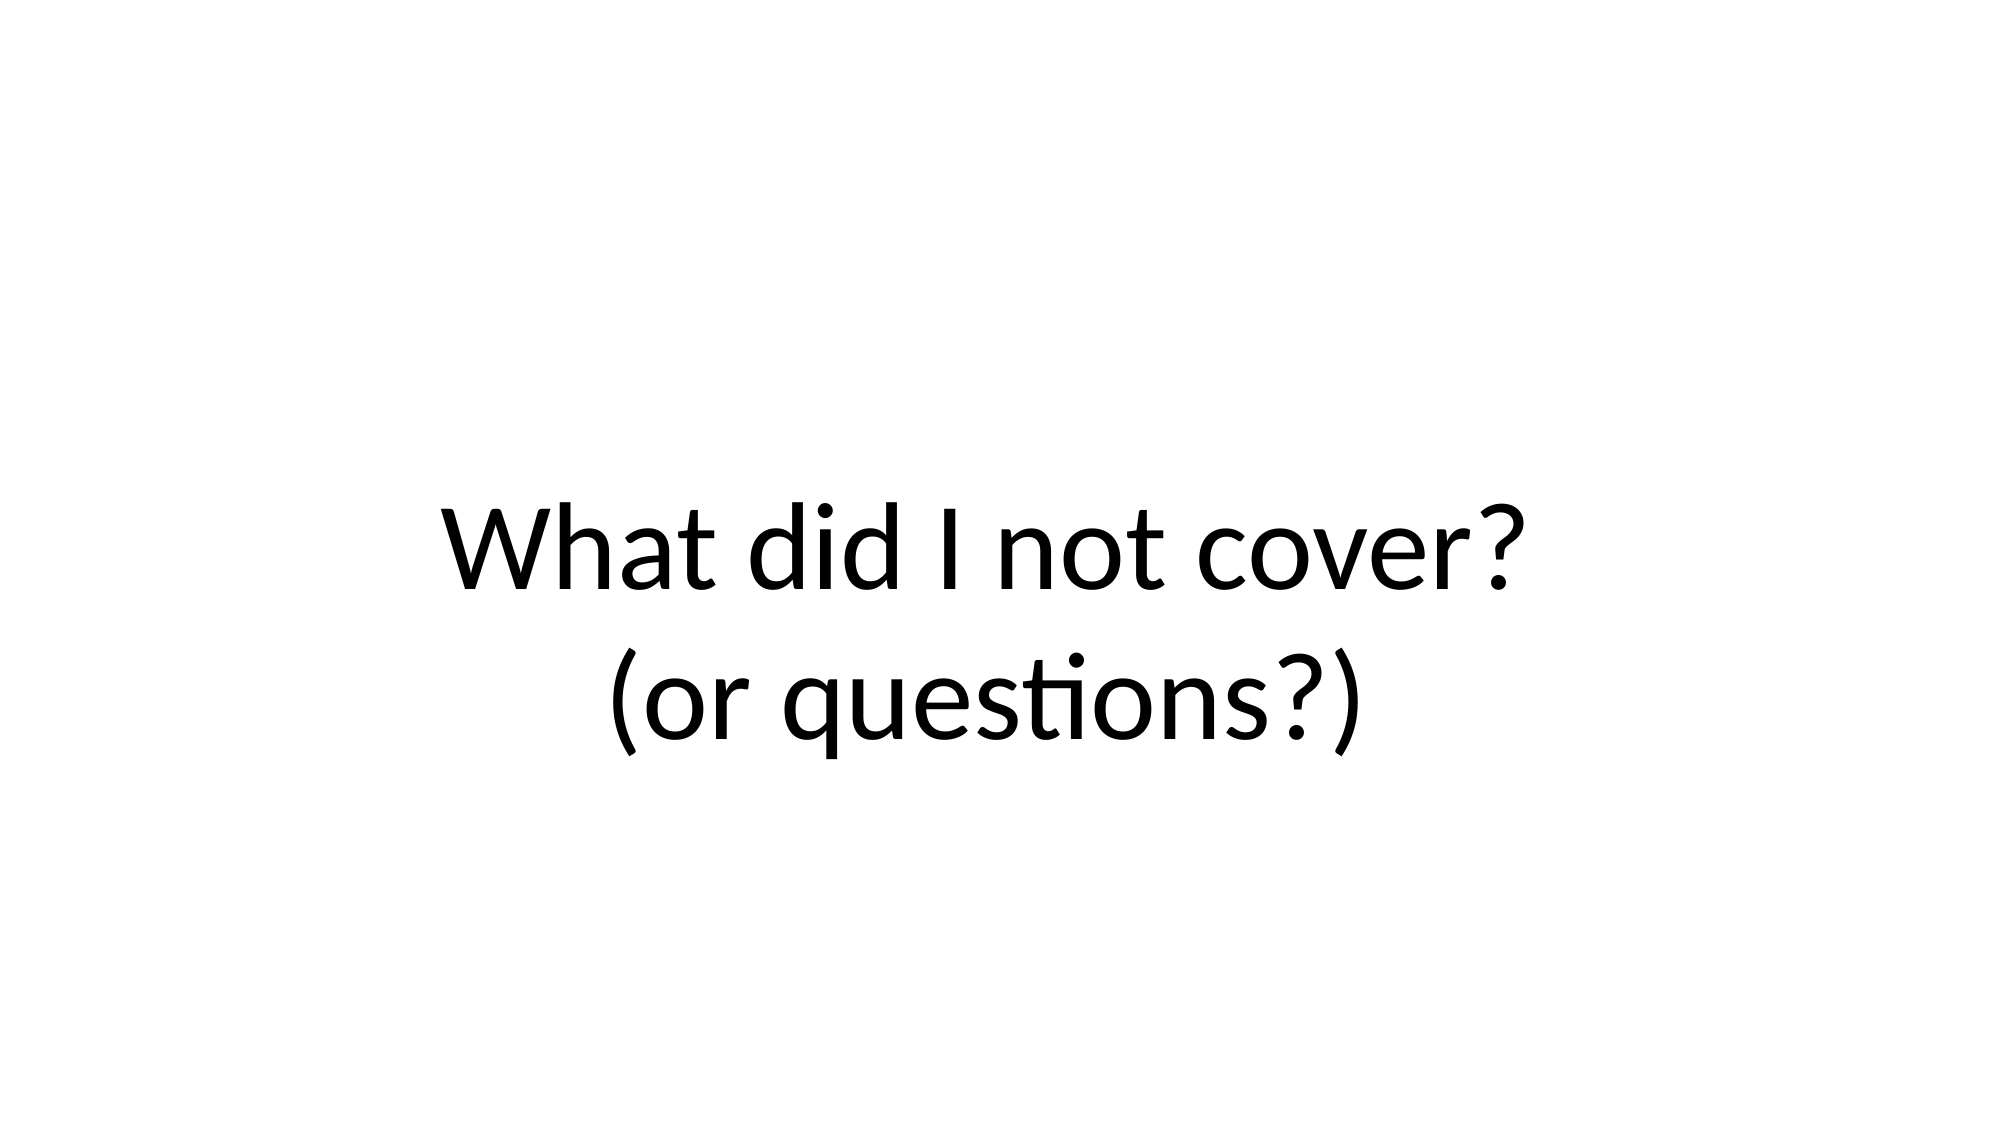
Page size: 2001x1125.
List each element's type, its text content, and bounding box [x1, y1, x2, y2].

text_box What did I not cover? (or questions?) [425, 457, 1548, 773]
